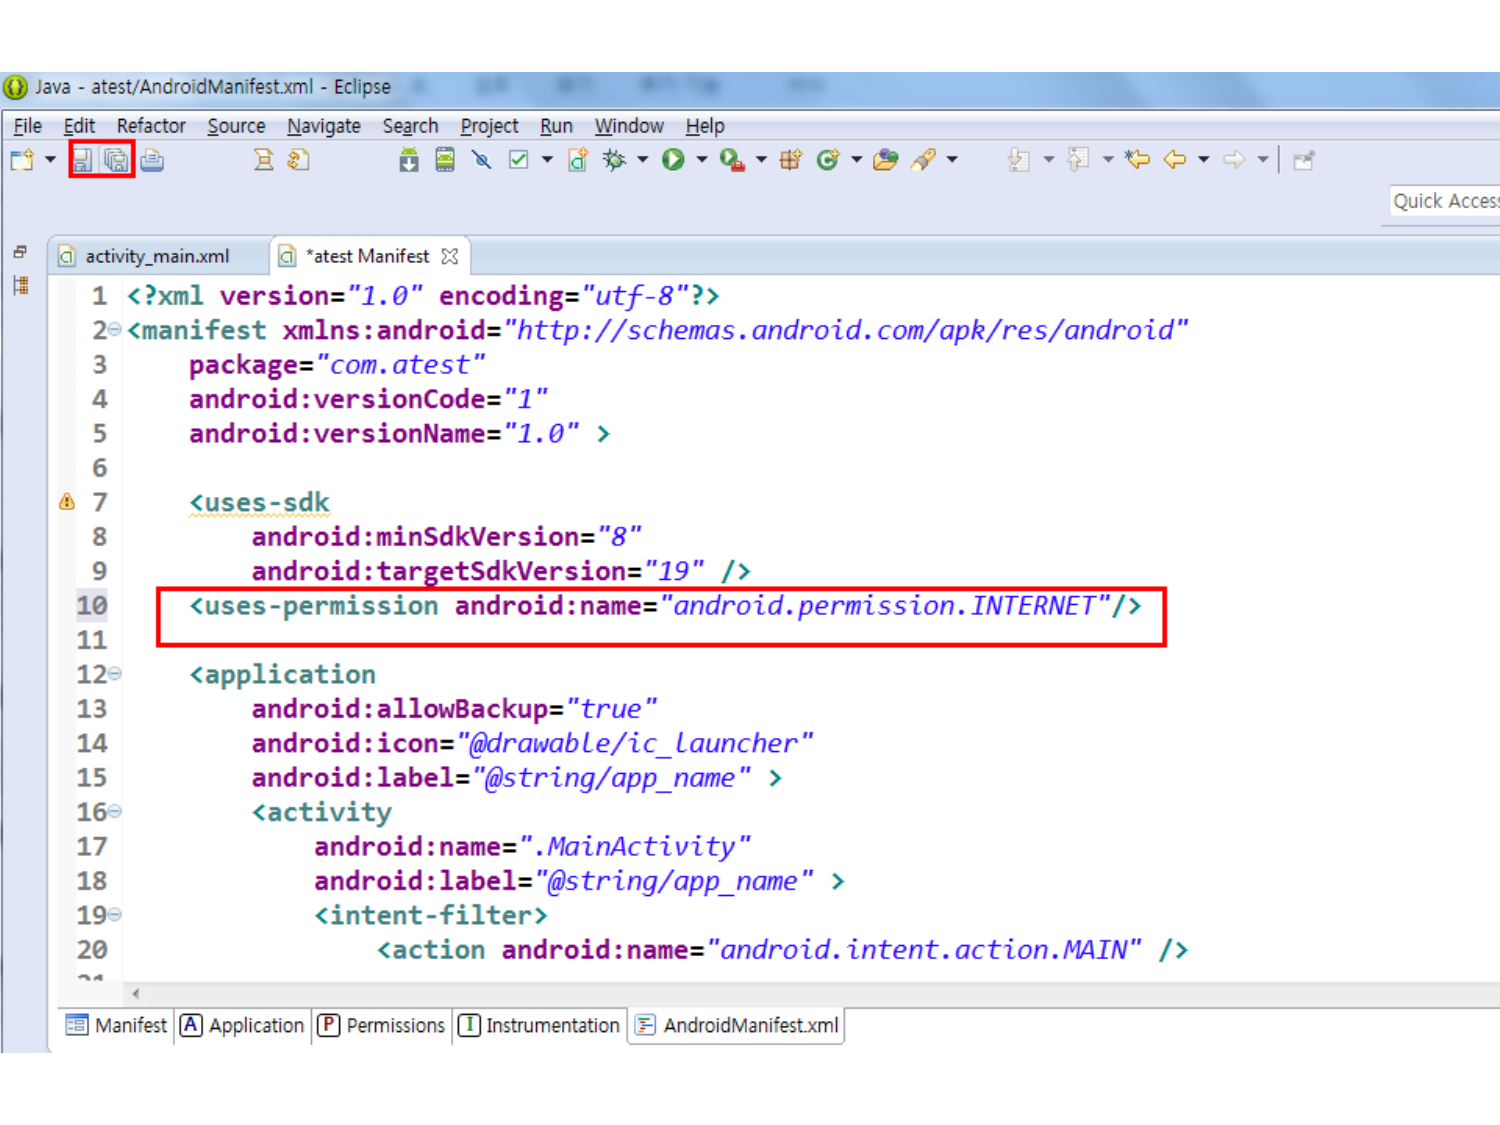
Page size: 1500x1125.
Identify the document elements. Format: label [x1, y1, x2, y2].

picture [0, 72, 1500, 1053]
